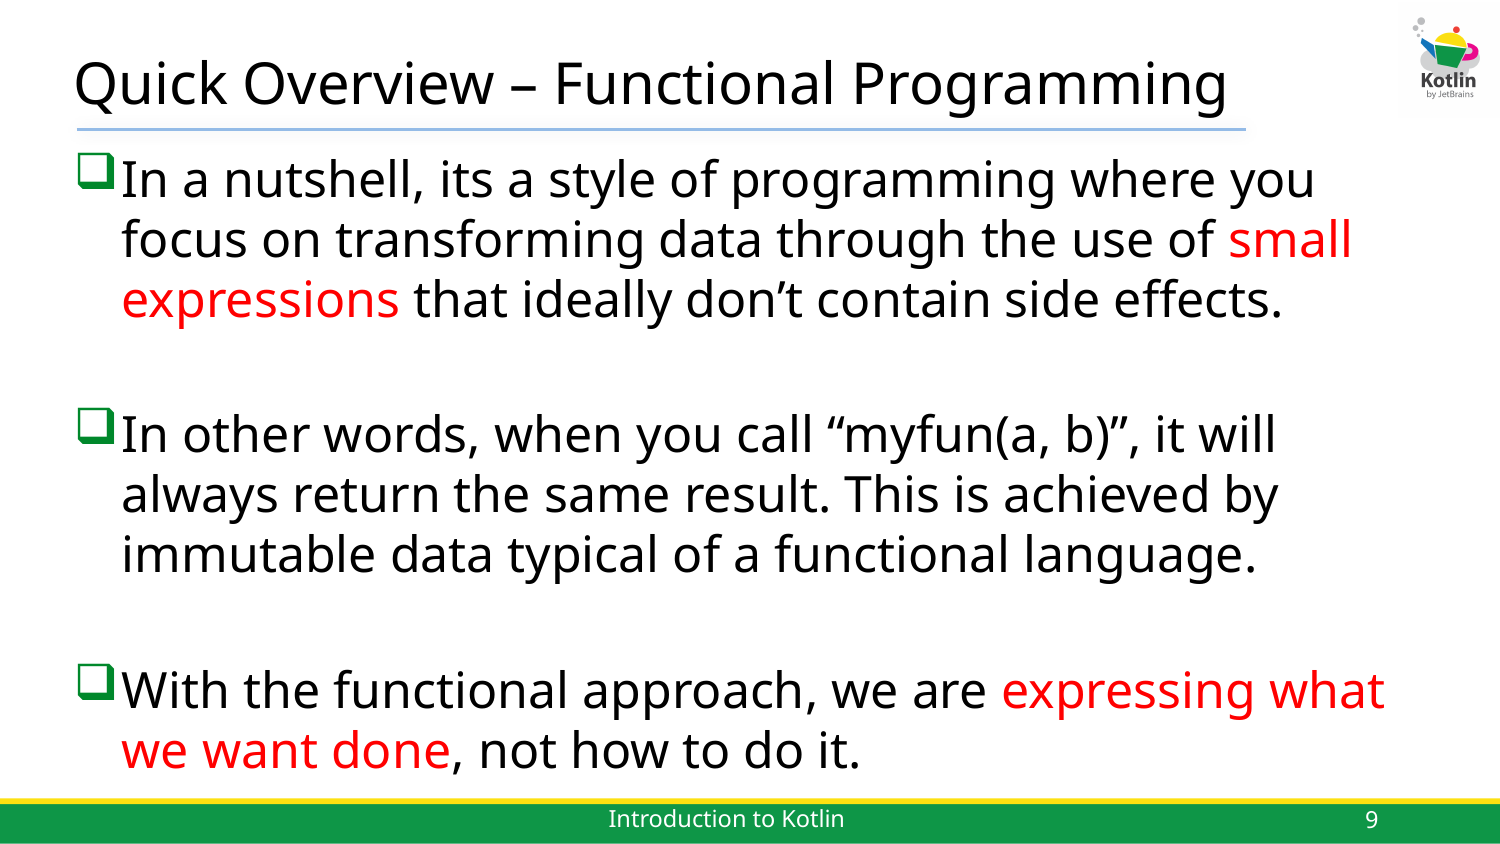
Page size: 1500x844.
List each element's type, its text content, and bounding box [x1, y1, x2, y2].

picture [1398, 2, 1500, 118]
title Quick Overview – Functional Programming [64, 0, 1341, 126]
list In a nutshell, its a style of programming where you focus on transforming data through the use of small expressions that ideally don’t contain side effects. In other words, when you call “myfun(a, b)”, it will always return the same result. This is achieved by immutable data typical of a functional language. With the functional approach, we are expressing what we want done, not how to do it. [64, 137, 1433, 844]
footer Introduction to Kotlin [527, 802, 927, 843]
slide_number 9 [1074, 799, 1388, 844]
